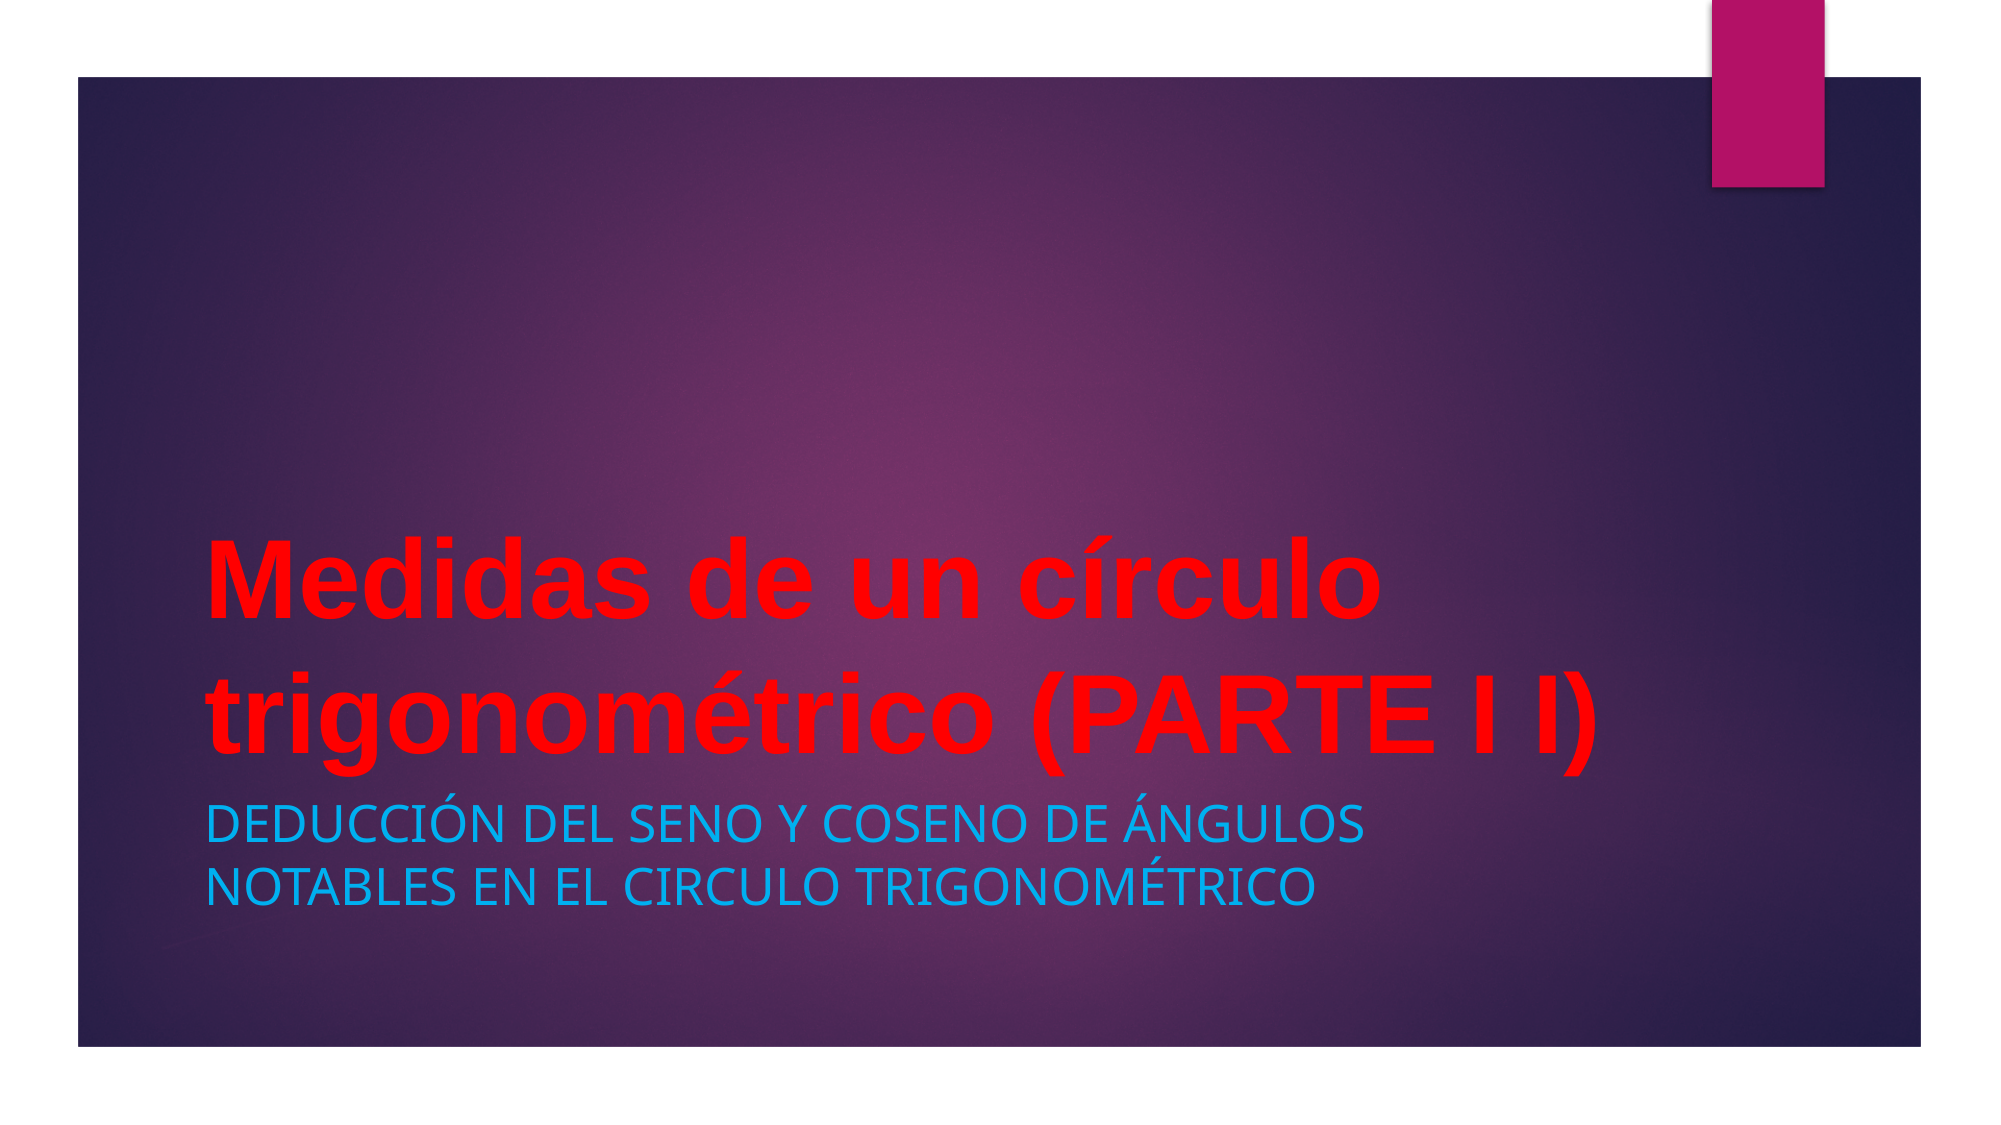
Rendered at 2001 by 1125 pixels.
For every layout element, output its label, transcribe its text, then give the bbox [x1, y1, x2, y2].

title Medidas de un círculo trigonométrico (PARTE I I) [189, 344, 1638, 783]
subtitle Deducción del seno y coseno de ángulos notables en el Circulo Trigonométrico [189, 783, 1638, 925]
